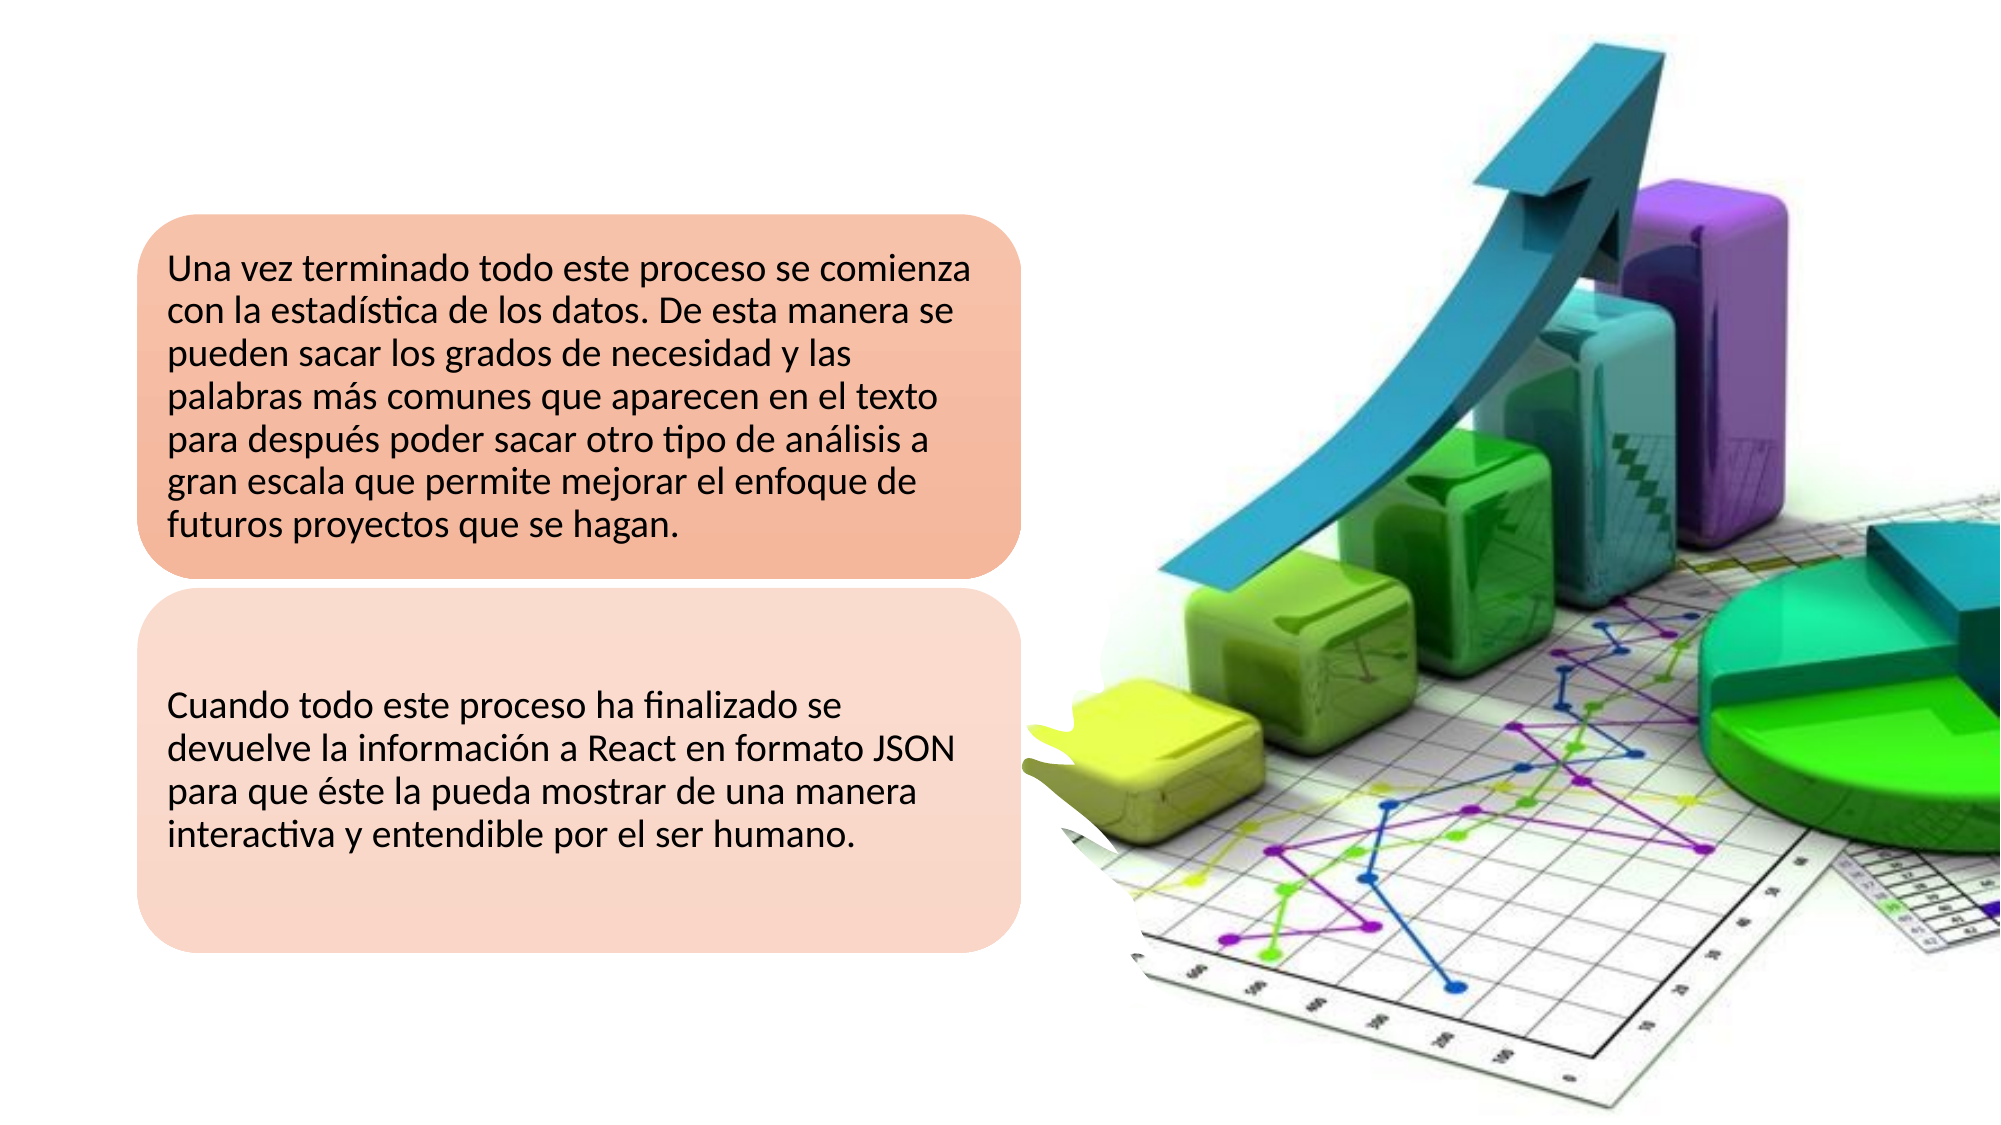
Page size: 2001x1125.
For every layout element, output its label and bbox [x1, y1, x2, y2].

text_box [0, 0, 1019, 1125]
picture [1021, 0, 2000, 1125]
text_box [137, 213, 1016, 953]
